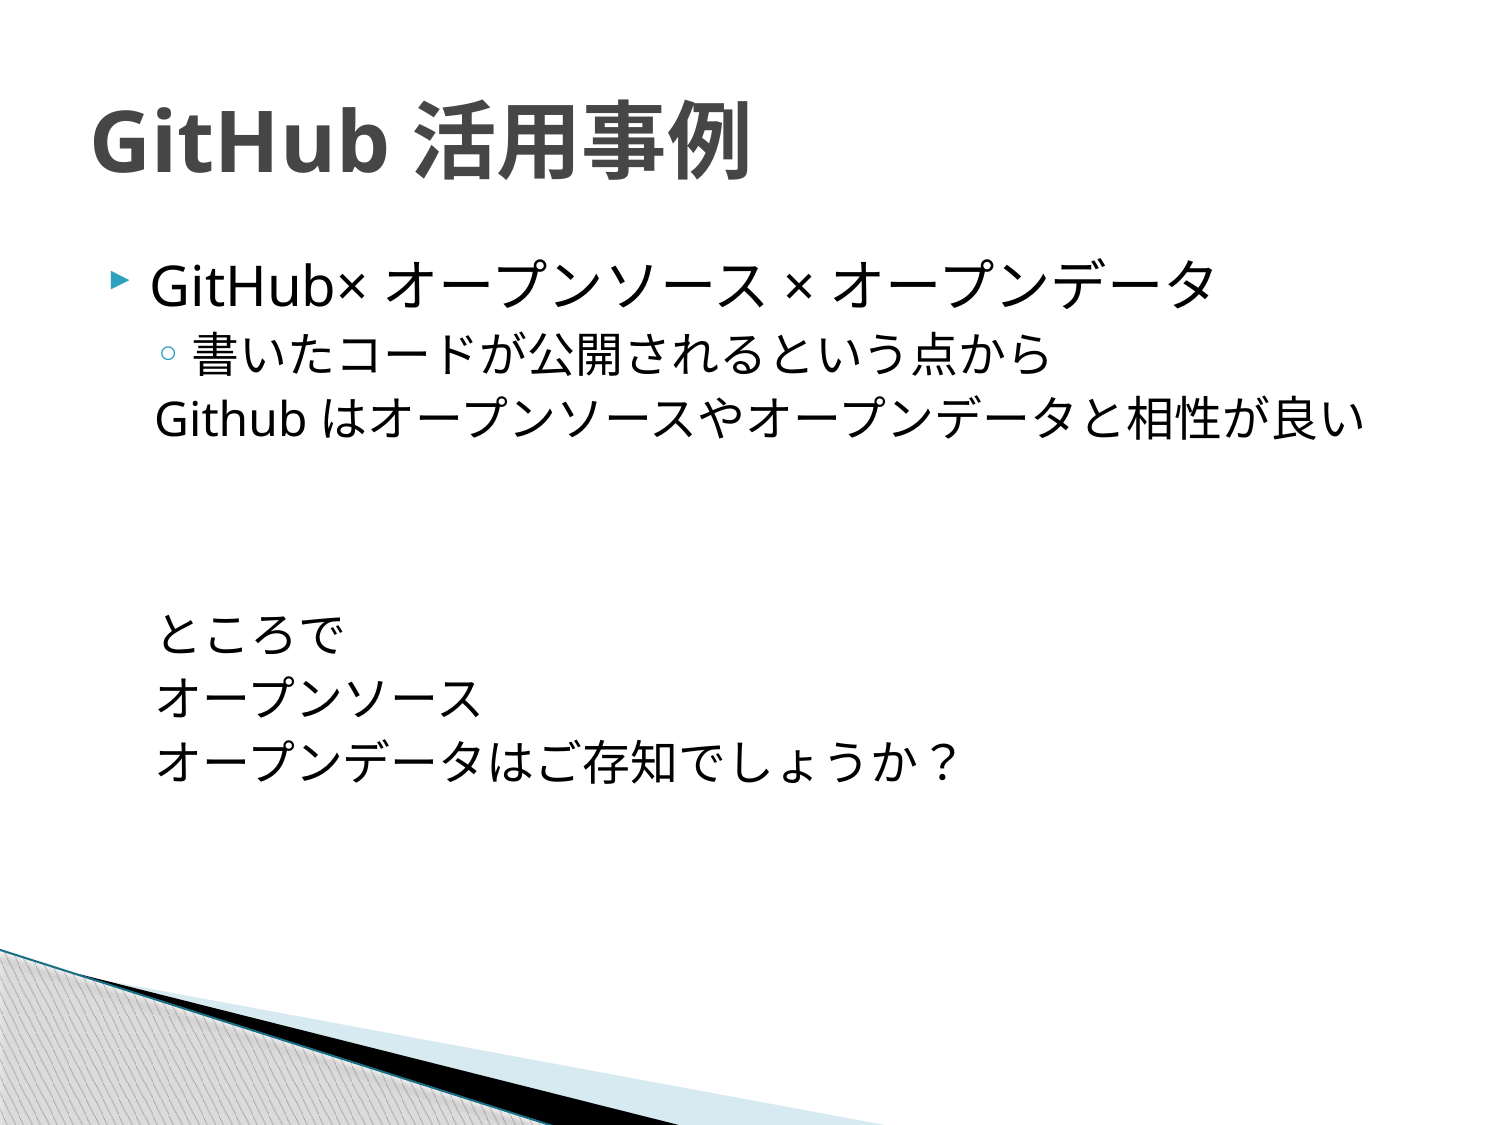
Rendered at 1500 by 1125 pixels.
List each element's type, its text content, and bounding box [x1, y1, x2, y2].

title GitHub活用事例 [75, 45, 1425, 233]
list GitHub×オープンソース×オープンデータ 書いたコードが公開されるという点から Githubはオープンソースやオープンデータと相性が良い ところで オープンソース オープンデータはご存知でしょうか？ [75, 243, 1425, 986]
